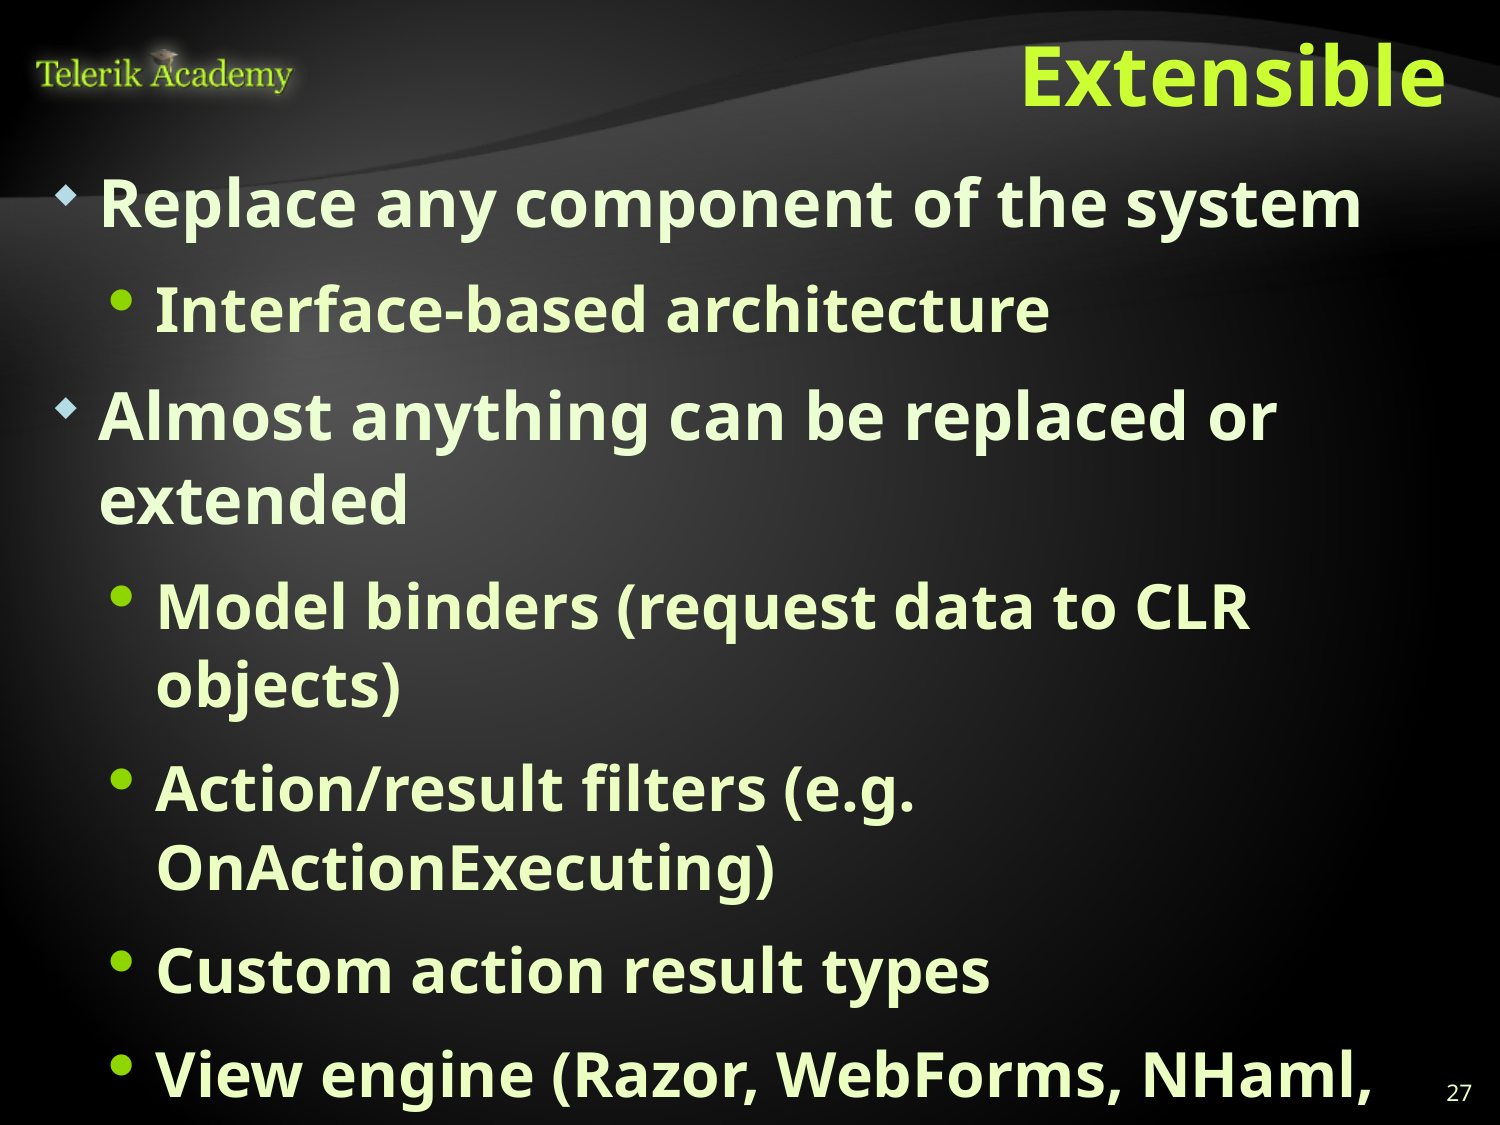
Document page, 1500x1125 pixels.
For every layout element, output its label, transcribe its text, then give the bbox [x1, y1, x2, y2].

list Replace any component of the system Interface-based architecture Almost anything can be replaced or extended Model binders (request data to CLR objects) Action/result filters (e.g. OnActionExecuting) Custom action result types View engine (Razor, WebForms, NHaml, Spark) View helpers (HTML, AJAX, URL, etc.) Custom data providers (ADO.NET), etc. [37, 149, 1463, 1100]
title Extensible [300, 12, 1463, 149]
slide_number 27 [1412, 1074, 1488, 1113]
picture [0, 0, 1500, 1125]
